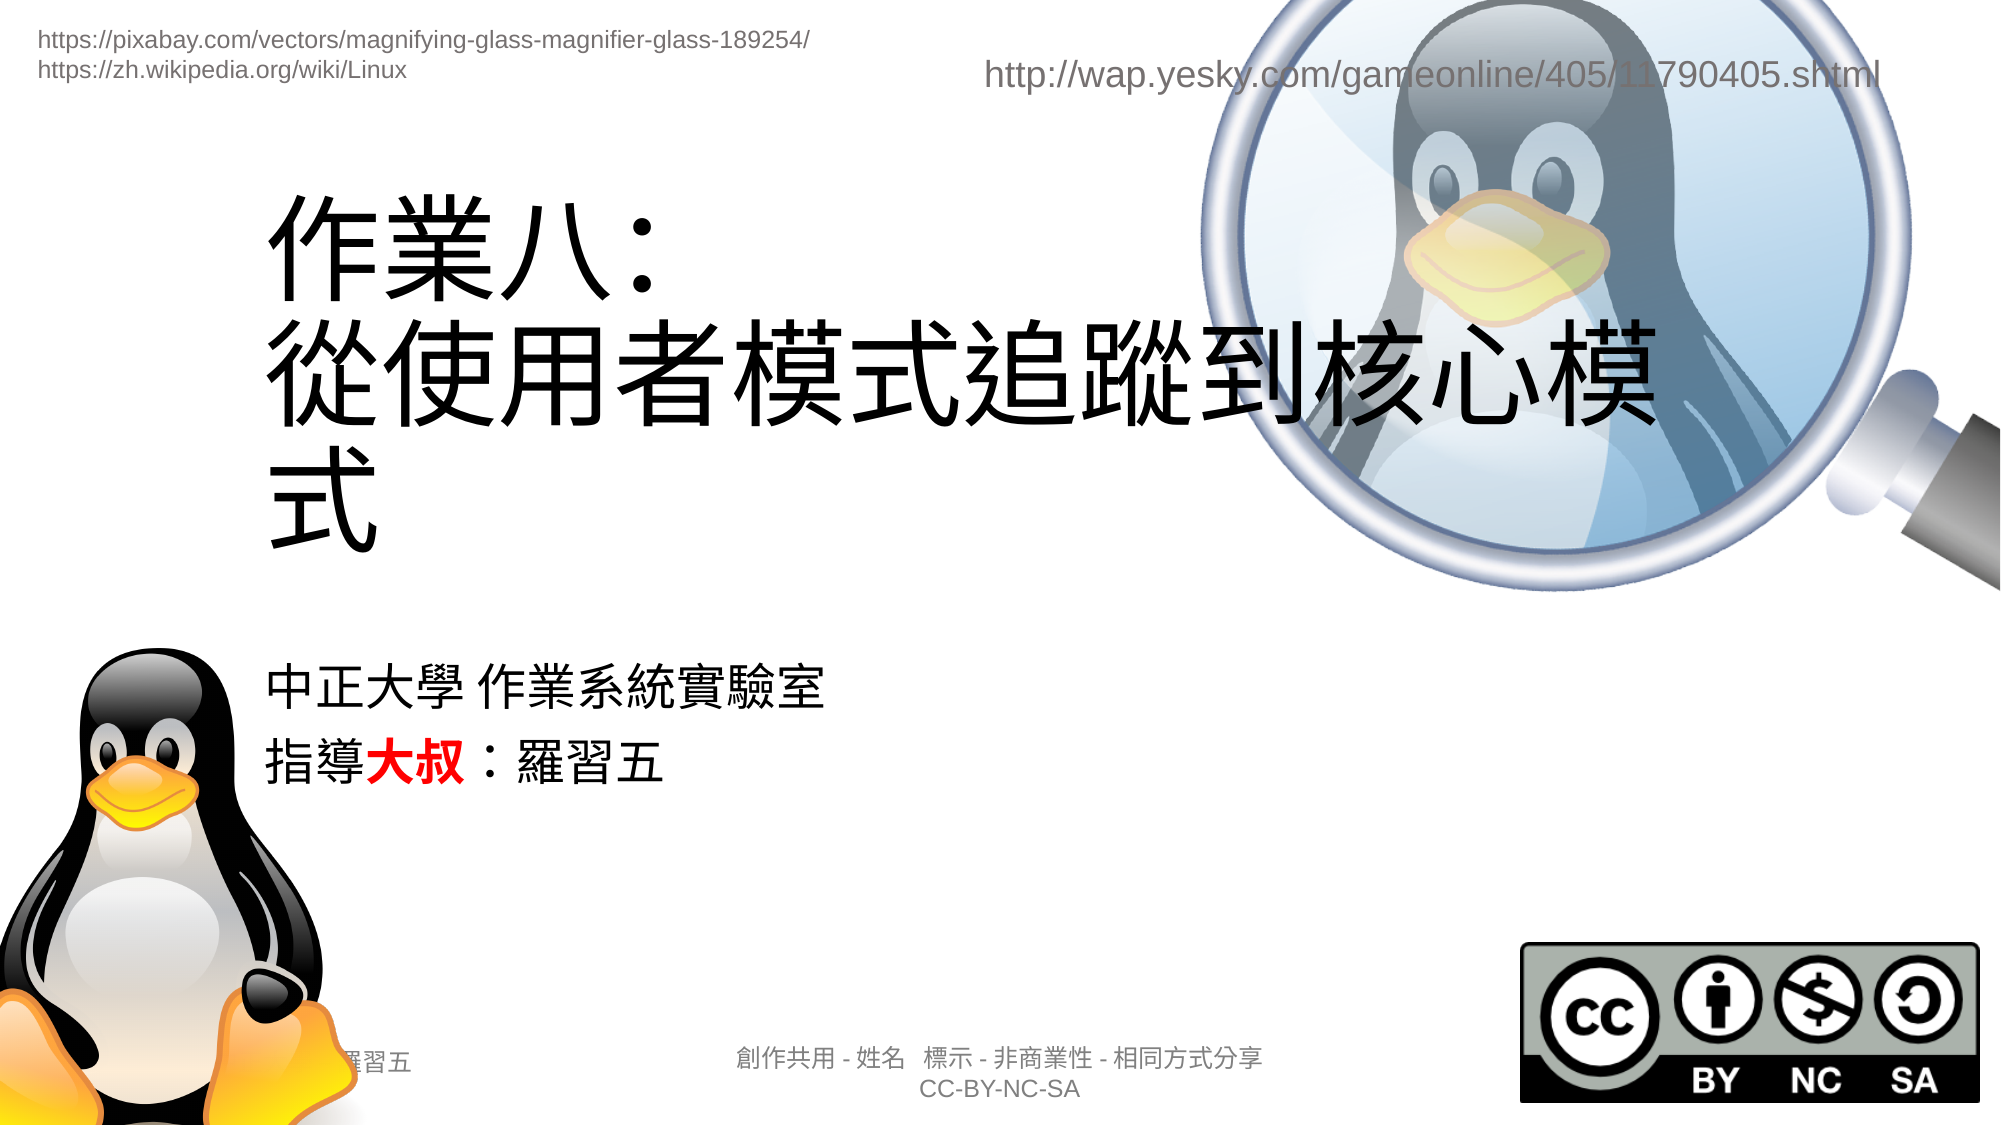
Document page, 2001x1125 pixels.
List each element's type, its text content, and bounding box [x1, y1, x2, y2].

title 作業八： 從使用者模式追蹤到核心模式 [249, 184, 1750, 576]
picture [0, 624, 386, 1125]
picture [1125, 0, 2001, 1058]
subtitle 中正大學 作業系統實驗室 指導大叔：羅習五 [249, 590, 1750, 863]
picture [1520, 942, 1980, 1103]
text_box http://wap.yesky.com/gameonline/405/11790405.shtml [969, 42, 1897, 103]
